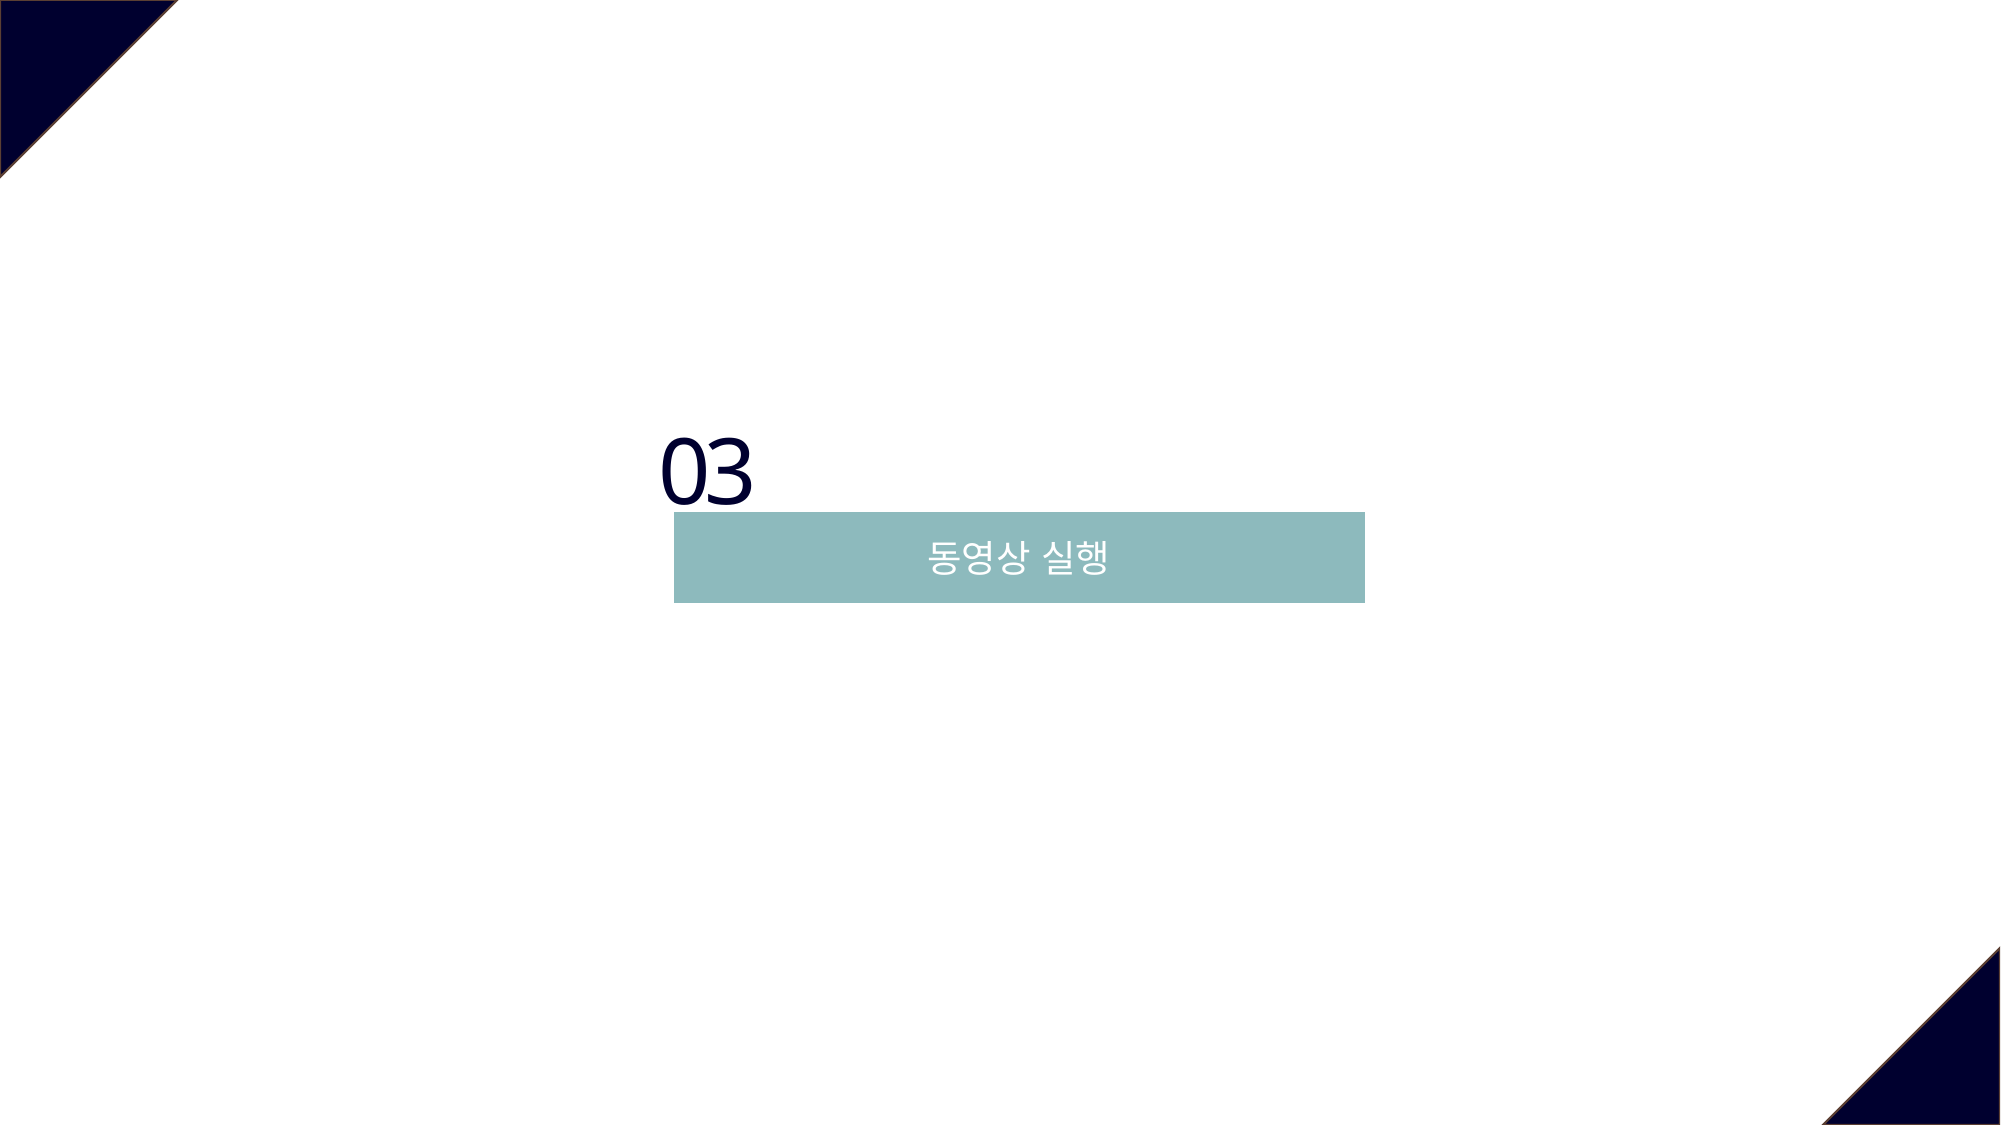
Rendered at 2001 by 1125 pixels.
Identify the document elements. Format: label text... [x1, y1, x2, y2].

text_box 동영상 실행 [674, 512, 1365, 603]
text_box 03 [643, 405, 772, 531]
